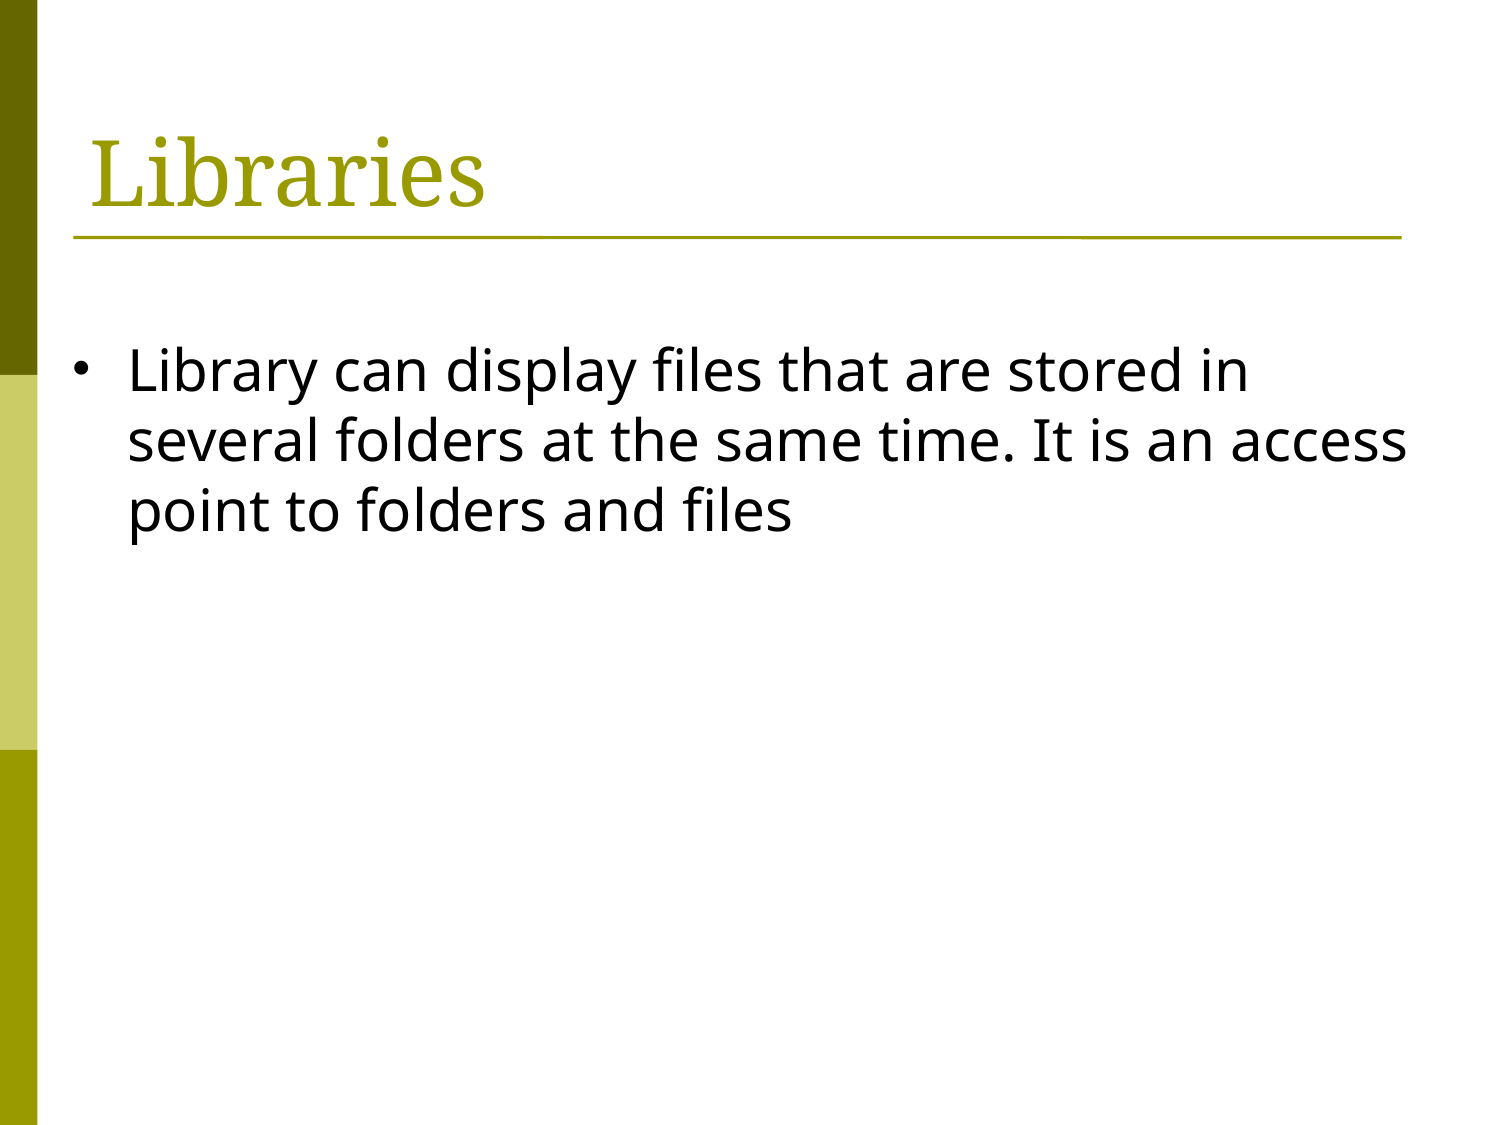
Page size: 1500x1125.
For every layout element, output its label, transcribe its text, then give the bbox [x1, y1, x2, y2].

title Libraries [74, 45, 1425, 233]
list Library can display files that are stored in several folders at the same time. It is an access point to folders and files [56, 324, 1472, 1001]
